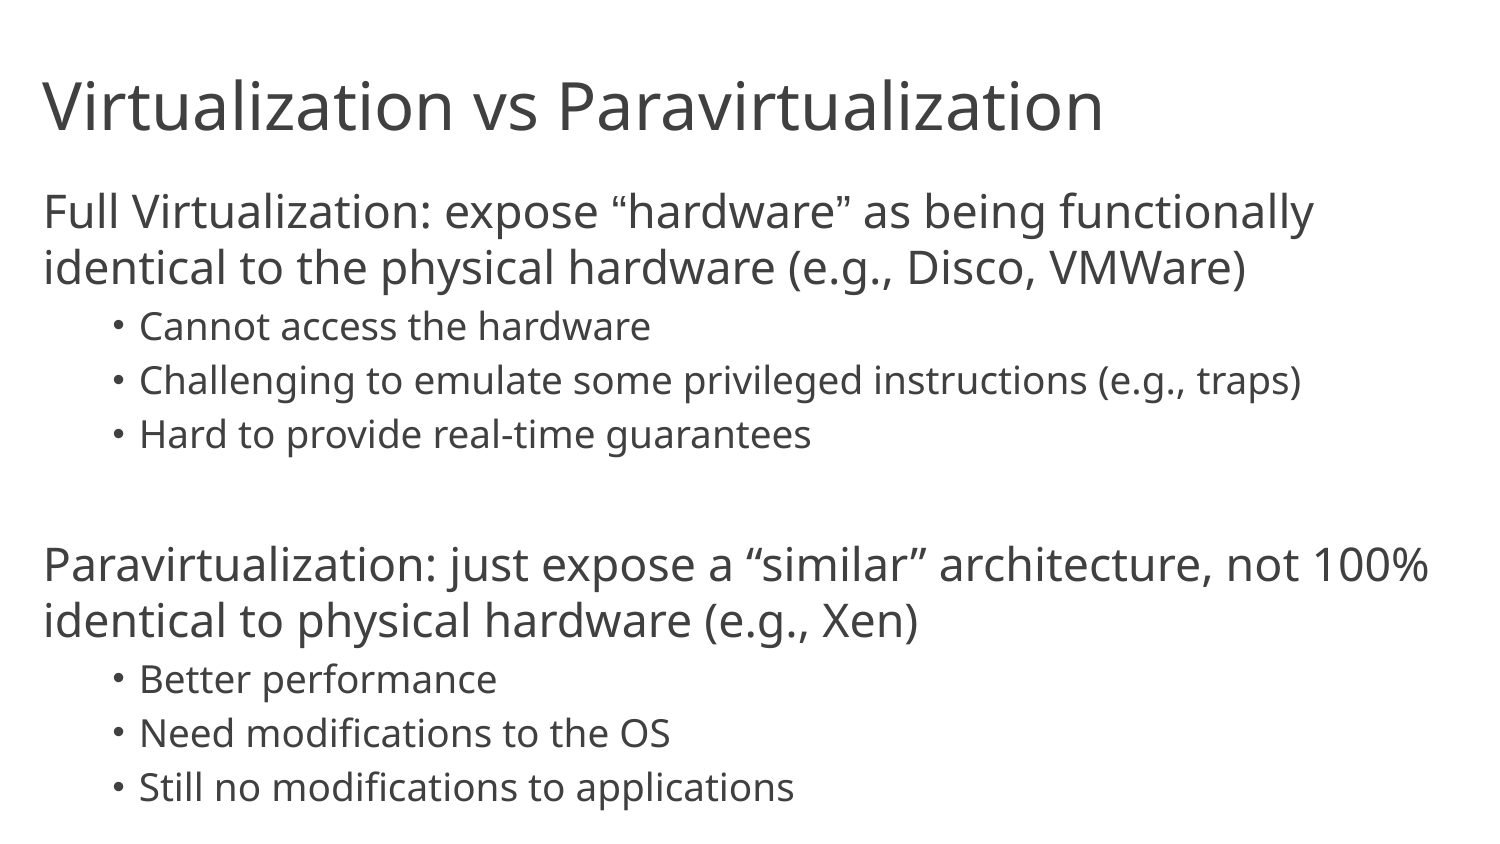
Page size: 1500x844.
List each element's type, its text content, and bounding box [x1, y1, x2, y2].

list Full Virtualization: expose “hardware” as being functionally identical to the physical hardware (e.g., Disco, VMWare) Cannot access the hardware Challenging to emulate some privileged instructions (e.g., traps) Hard to provide real-time guarantees Paravirtualization: just expose a “similar” architecture, not 100% identical to physical hardware (e.g., Xen) Better performance Need modifications to the OS Still no modifications to applications [27, 174, 1480, 823]
title Virtualization vs Paravirtualization [27, 33, 1480, 174]
